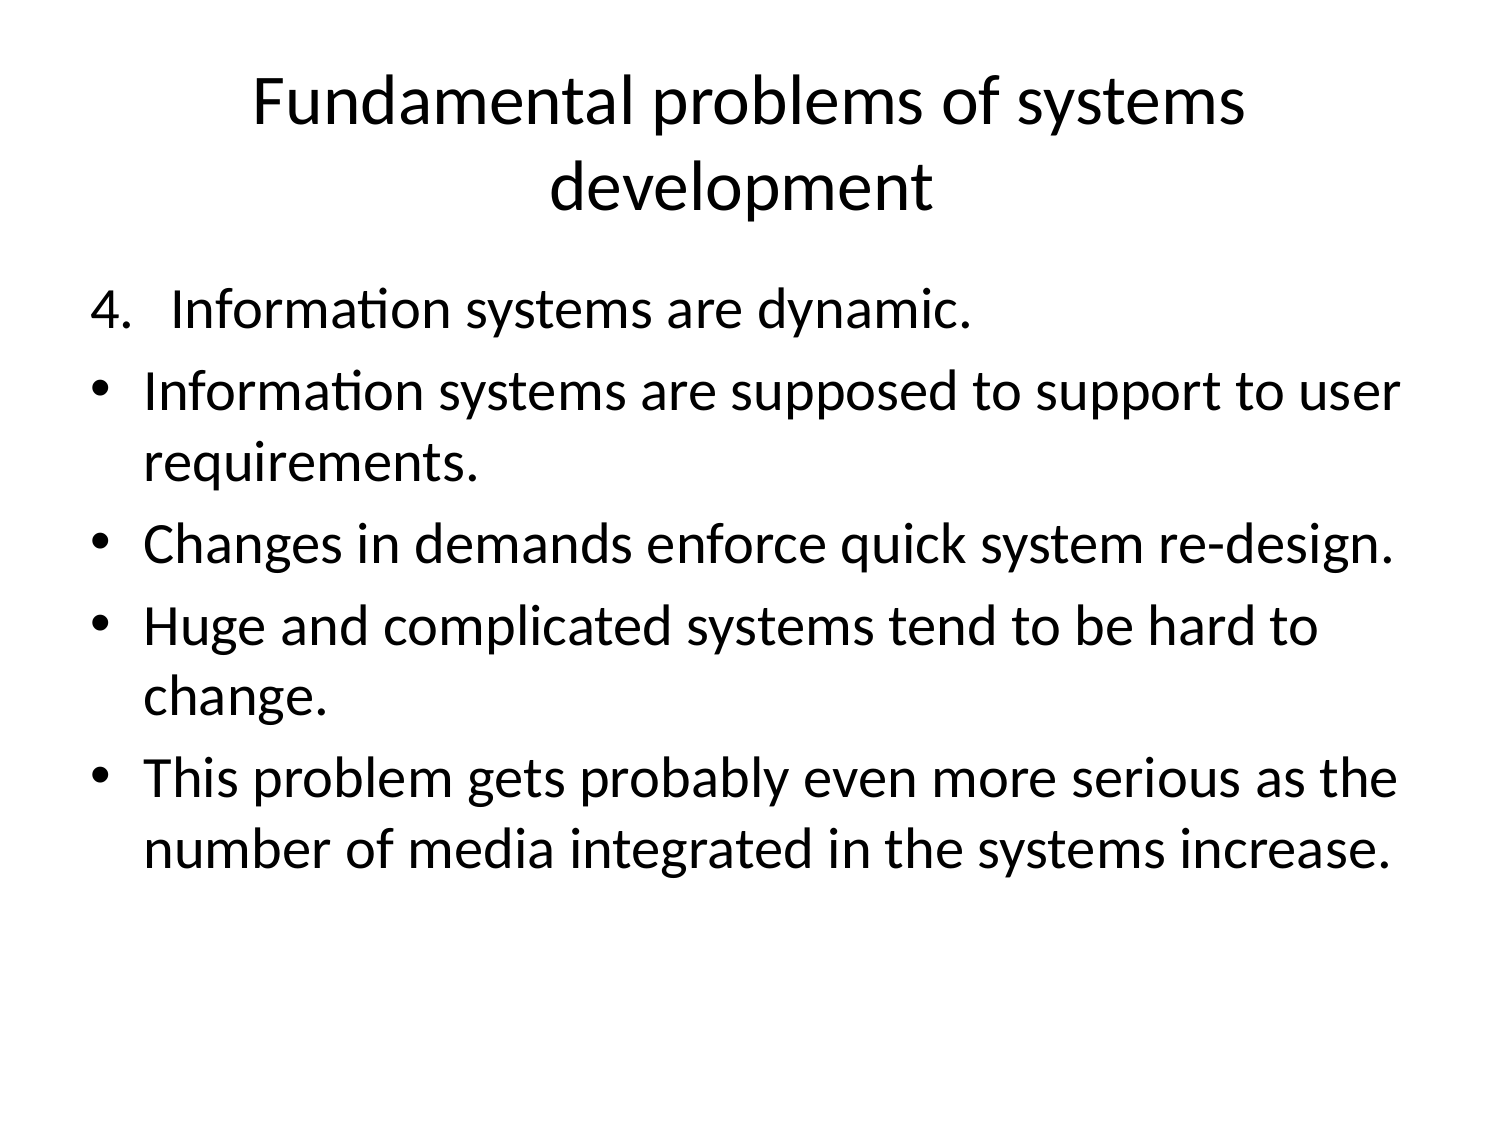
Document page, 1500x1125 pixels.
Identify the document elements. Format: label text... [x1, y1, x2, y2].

list Information systems are dynamic. Information systems are supposed to support to user requirements. Changes in demands enforce quick system re-design. Huge and complicated systems tend to be hard to change. This problem gets probably even more serious as the number of media integrated in the systems increase. [75, 262, 1425, 1005]
title Fundamental problems of systems development [75, 45, 1425, 233]
